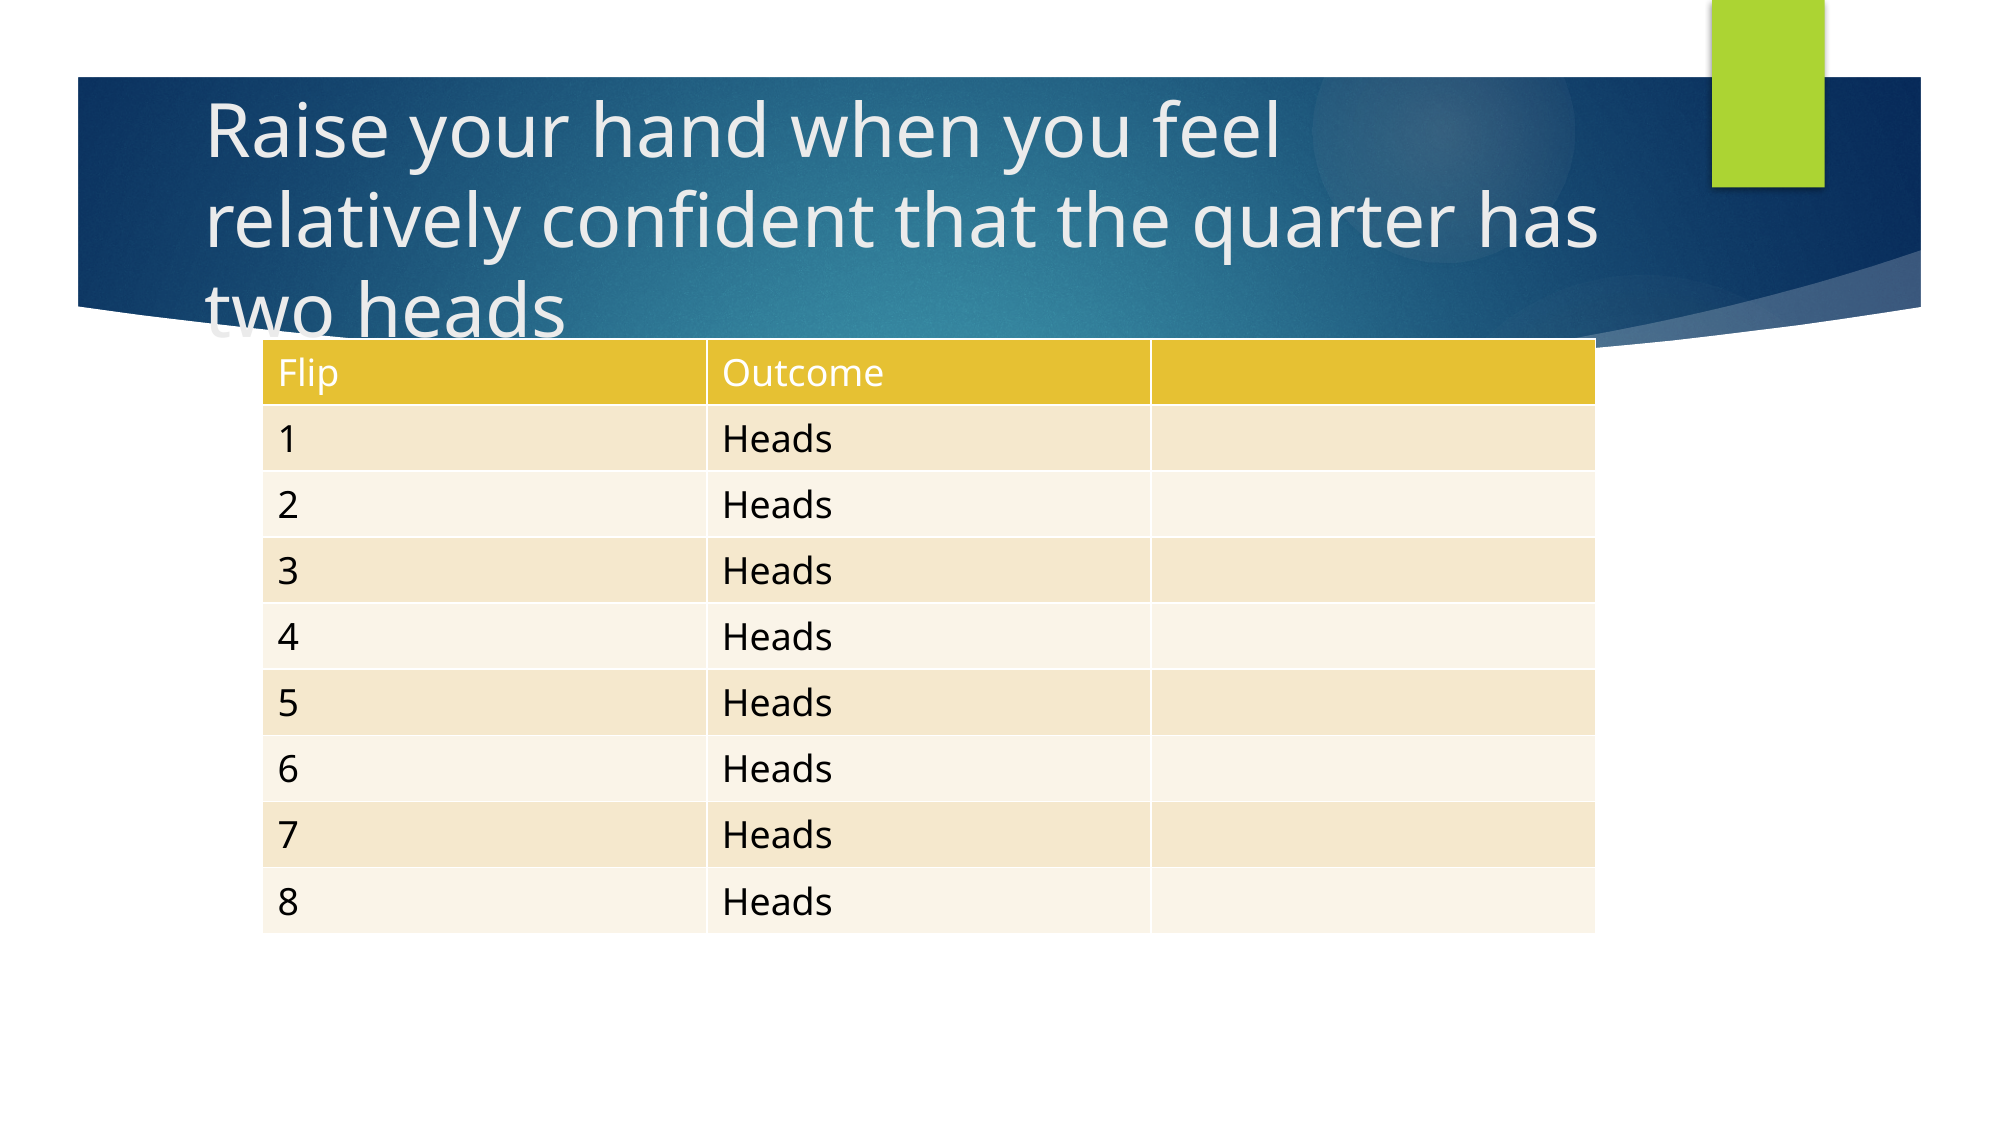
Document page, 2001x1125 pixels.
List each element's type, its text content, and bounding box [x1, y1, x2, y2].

table_cell 7 [263, 802, 706, 867]
table_cell 8 [263, 868, 706, 933]
table_cell Heads [708, 736, 1150, 801]
table_cell Heads [708, 868, 1150, 933]
title Raise your hand when you feel relatively confident that the quarter has two heads [189, 159, 1627, 276]
table_cell 5 [263, 670, 706, 735]
table_cell Heads [708, 406, 1150, 470]
table_header Outcome [708, 340, 1150, 404]
table_cell Heads [708, 802, 1150, 867]
table_cell 4 [263, 604, 706, 668]
table_cell [1152, 868, 1595, 933]
table_cell Heads [708, 472, 1150, 536]
table_cell [1152, 802, 1595, 867]
table_header [1152, 340, 1595, 404]
table_cell Heads [708, 604, 1150, 668]
table_cell Heads [708, 538, 1150, 602]
table_header Flip [263, 340, 706, 404]
table_cell [1152, 670, 1595, 735]
table_cell 1 [263, 406, 706, 470]
table_cell [1152, 736, 1595, 801]
table_cell 6 [263, 736, 706, 801]
table_cell 3 [263, 538, 706, 602]
table_cell [1152, 538, 1595, 602]
table_cell [1152, 472, 1595, 536]
table_cell Heads [708, 670, 1150, 735]
table_cell 2 [263, 472, 706, 536]
table_cell [1152, 406, 1595, 470]
table_cell [1152, 604, 1595, 668]
